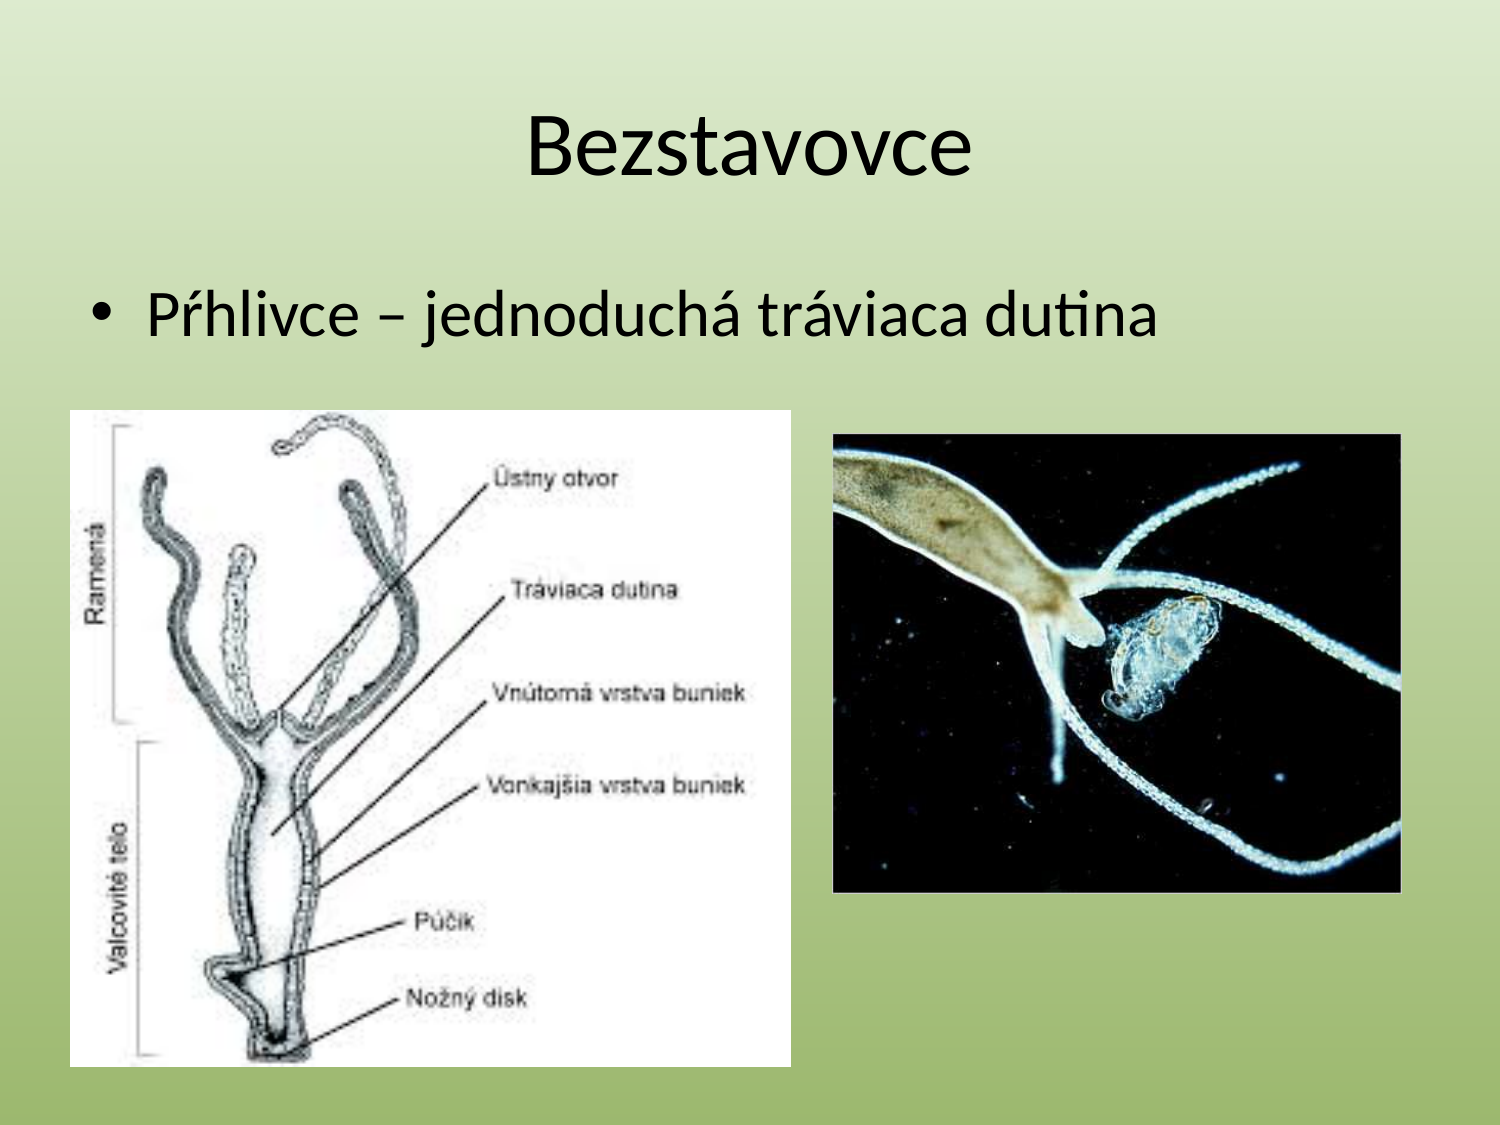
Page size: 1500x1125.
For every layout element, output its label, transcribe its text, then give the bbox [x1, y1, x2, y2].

list Pŕhlivce – jednoduchá tráviaca dutina [75, 262, 1425, 1005]
title Bezstavovce [75, 45, 1425, 233]
picture [831, 433, 1402, 895]
picture [70, 409, 792, 1067]
